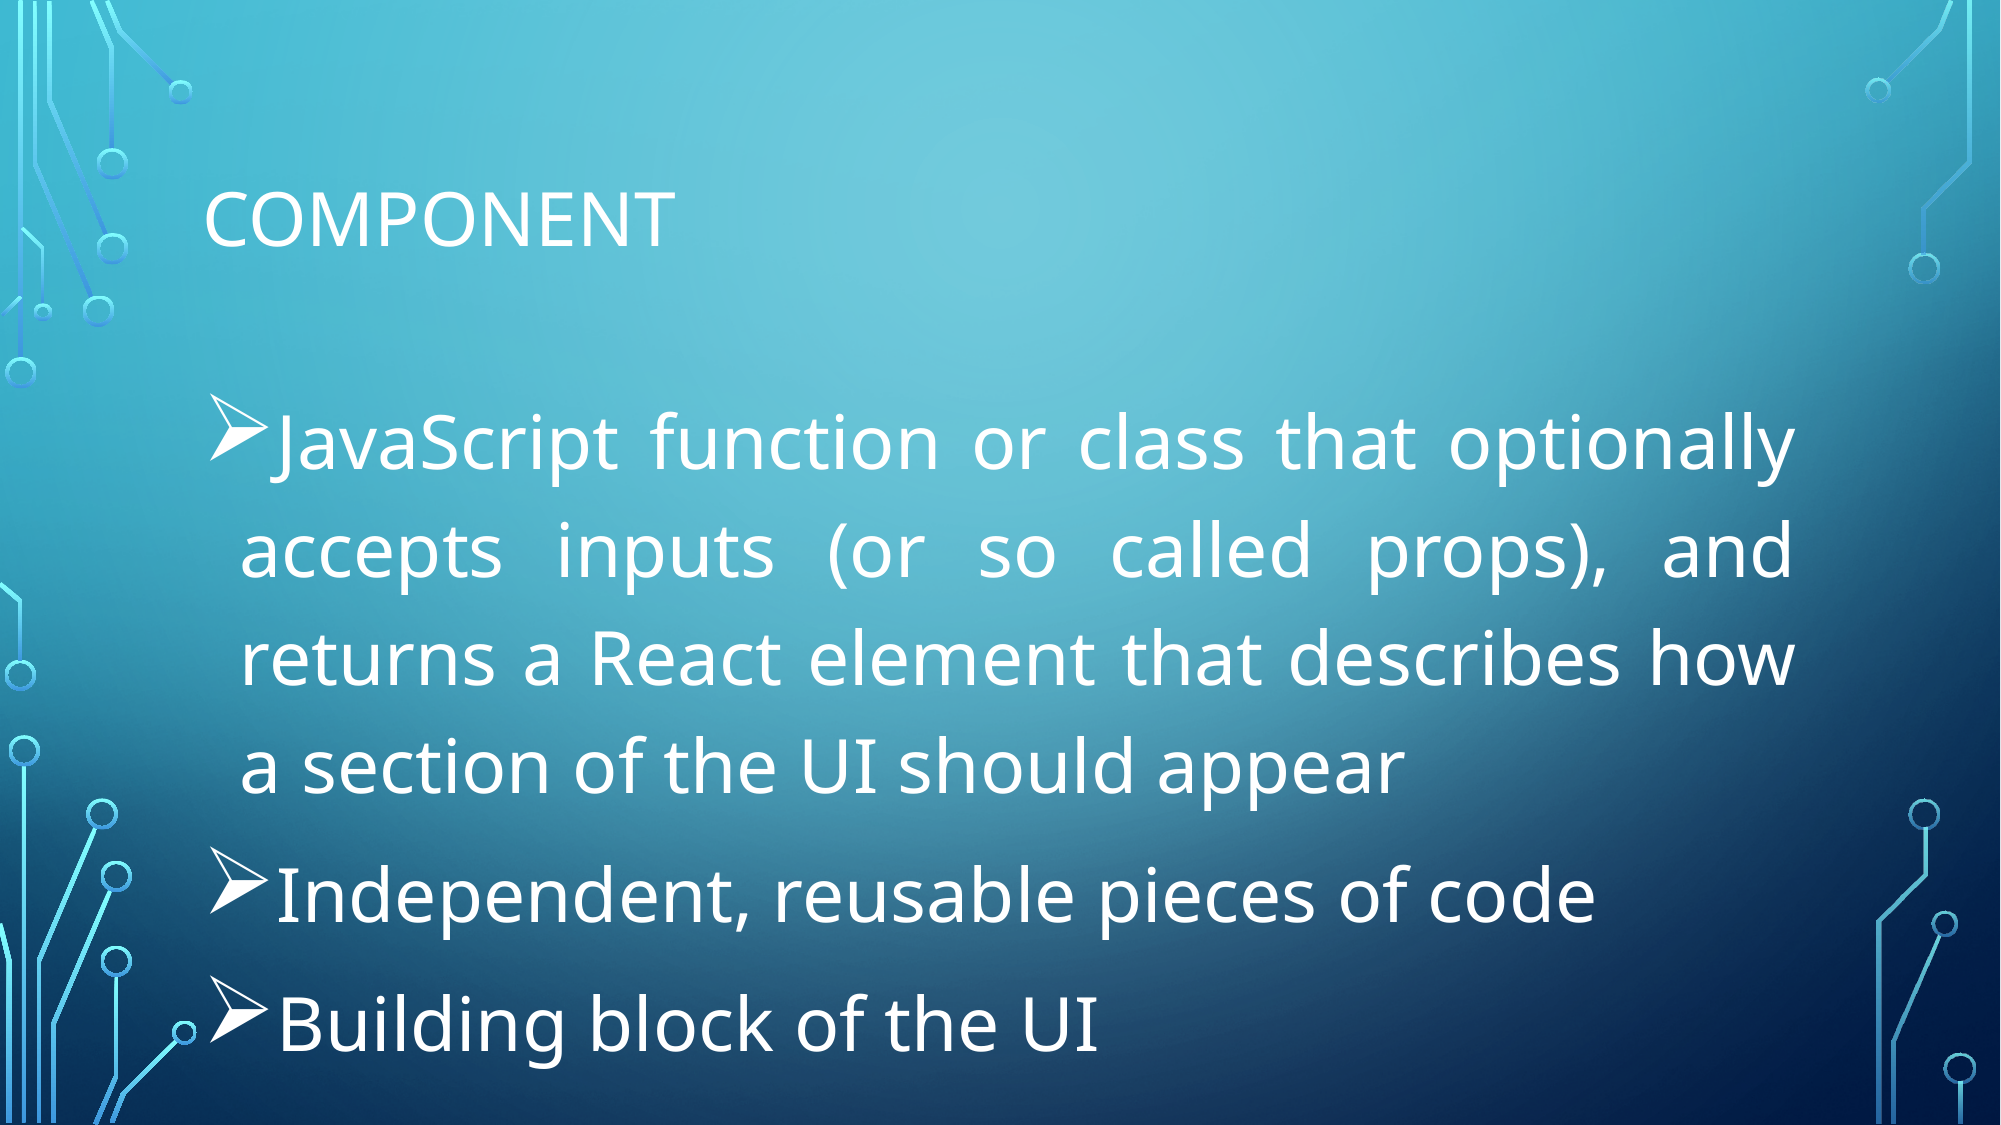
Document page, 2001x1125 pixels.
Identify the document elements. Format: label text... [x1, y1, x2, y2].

title Component [187, 101, 1813, 344]
list JavaScript function or class that optionally accepts inputs (or so called props), and returns a React element that describes how a section of the UI should appear Independent, reusable pieces of code Building block of the UI [187, 369, 1813, 1075]
